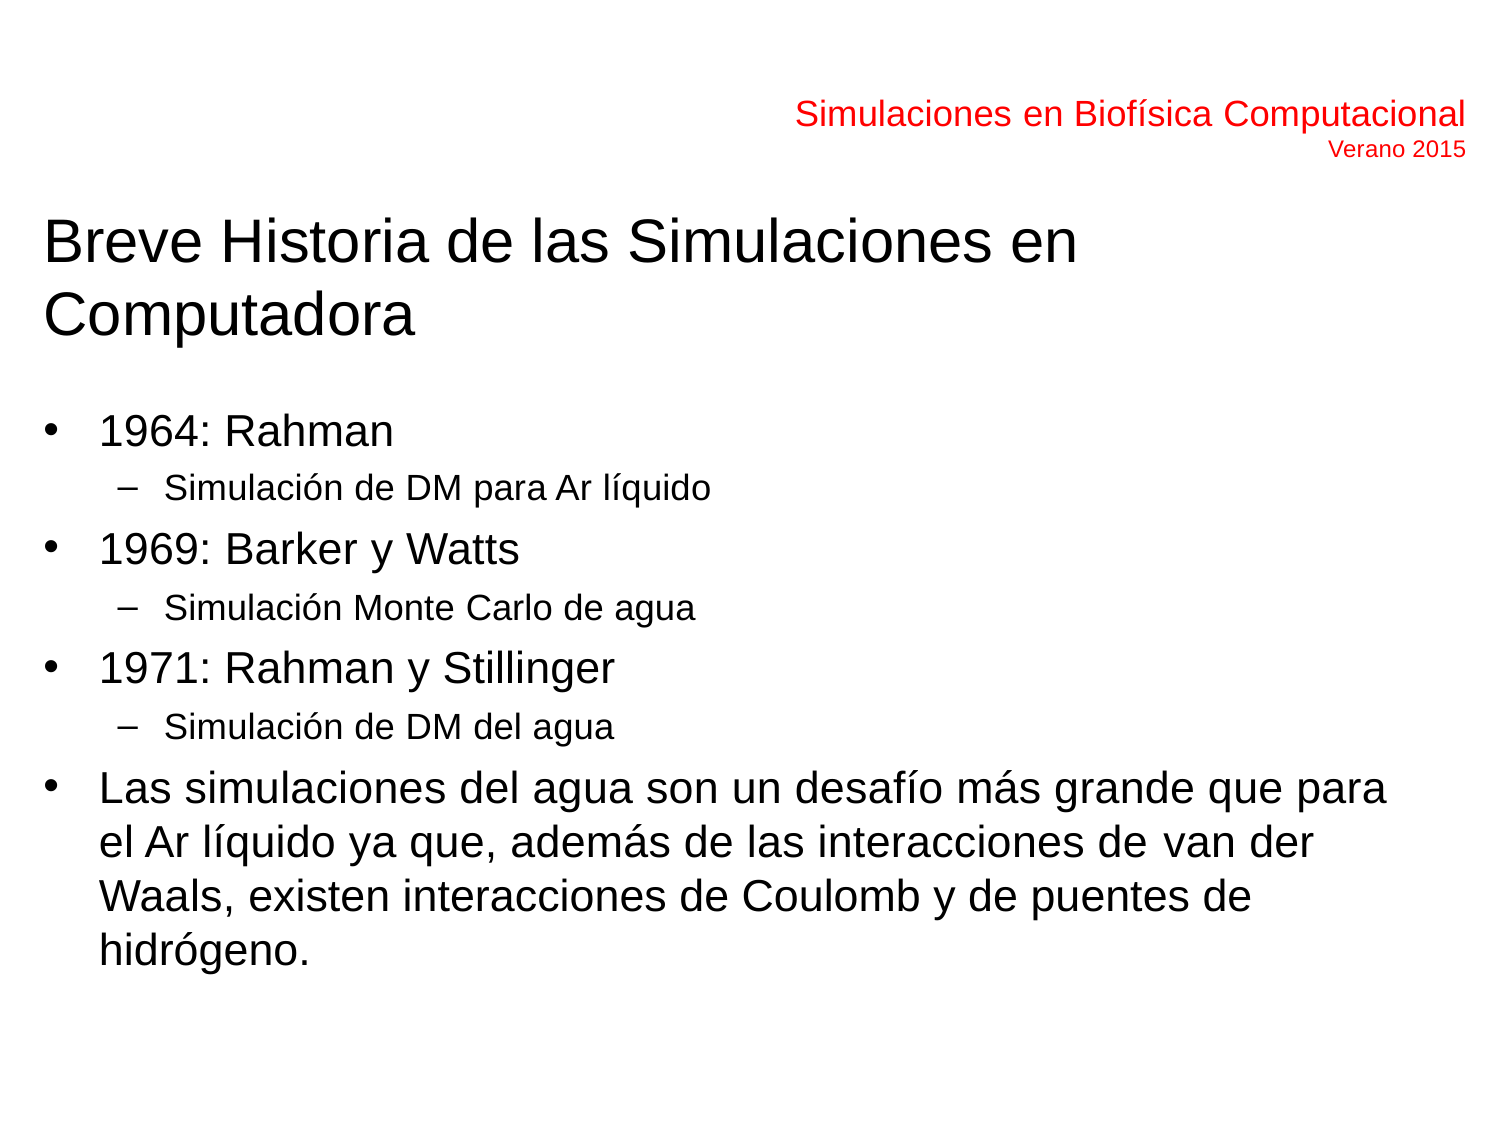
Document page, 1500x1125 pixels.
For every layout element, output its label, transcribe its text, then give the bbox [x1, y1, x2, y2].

text_box Simulaciones en Biofísica Computacional Verano 2015 Breve Historia de las Simulaciones en Computadora 1964: Rahman Simulación de DM para Ar líquido 1969: Barker y Watts Simulación Monte Carlo de agua 1971: Rahman y Stillinger Simulación de DM del agua Las simulaciones del agua son un desafío más grande que para el Ar líquido ya que, además de las interacciones de van der Waals, existen interacciones de Coulomb y de puentes de hidrógeno. [41, 90, 1467, 975]
